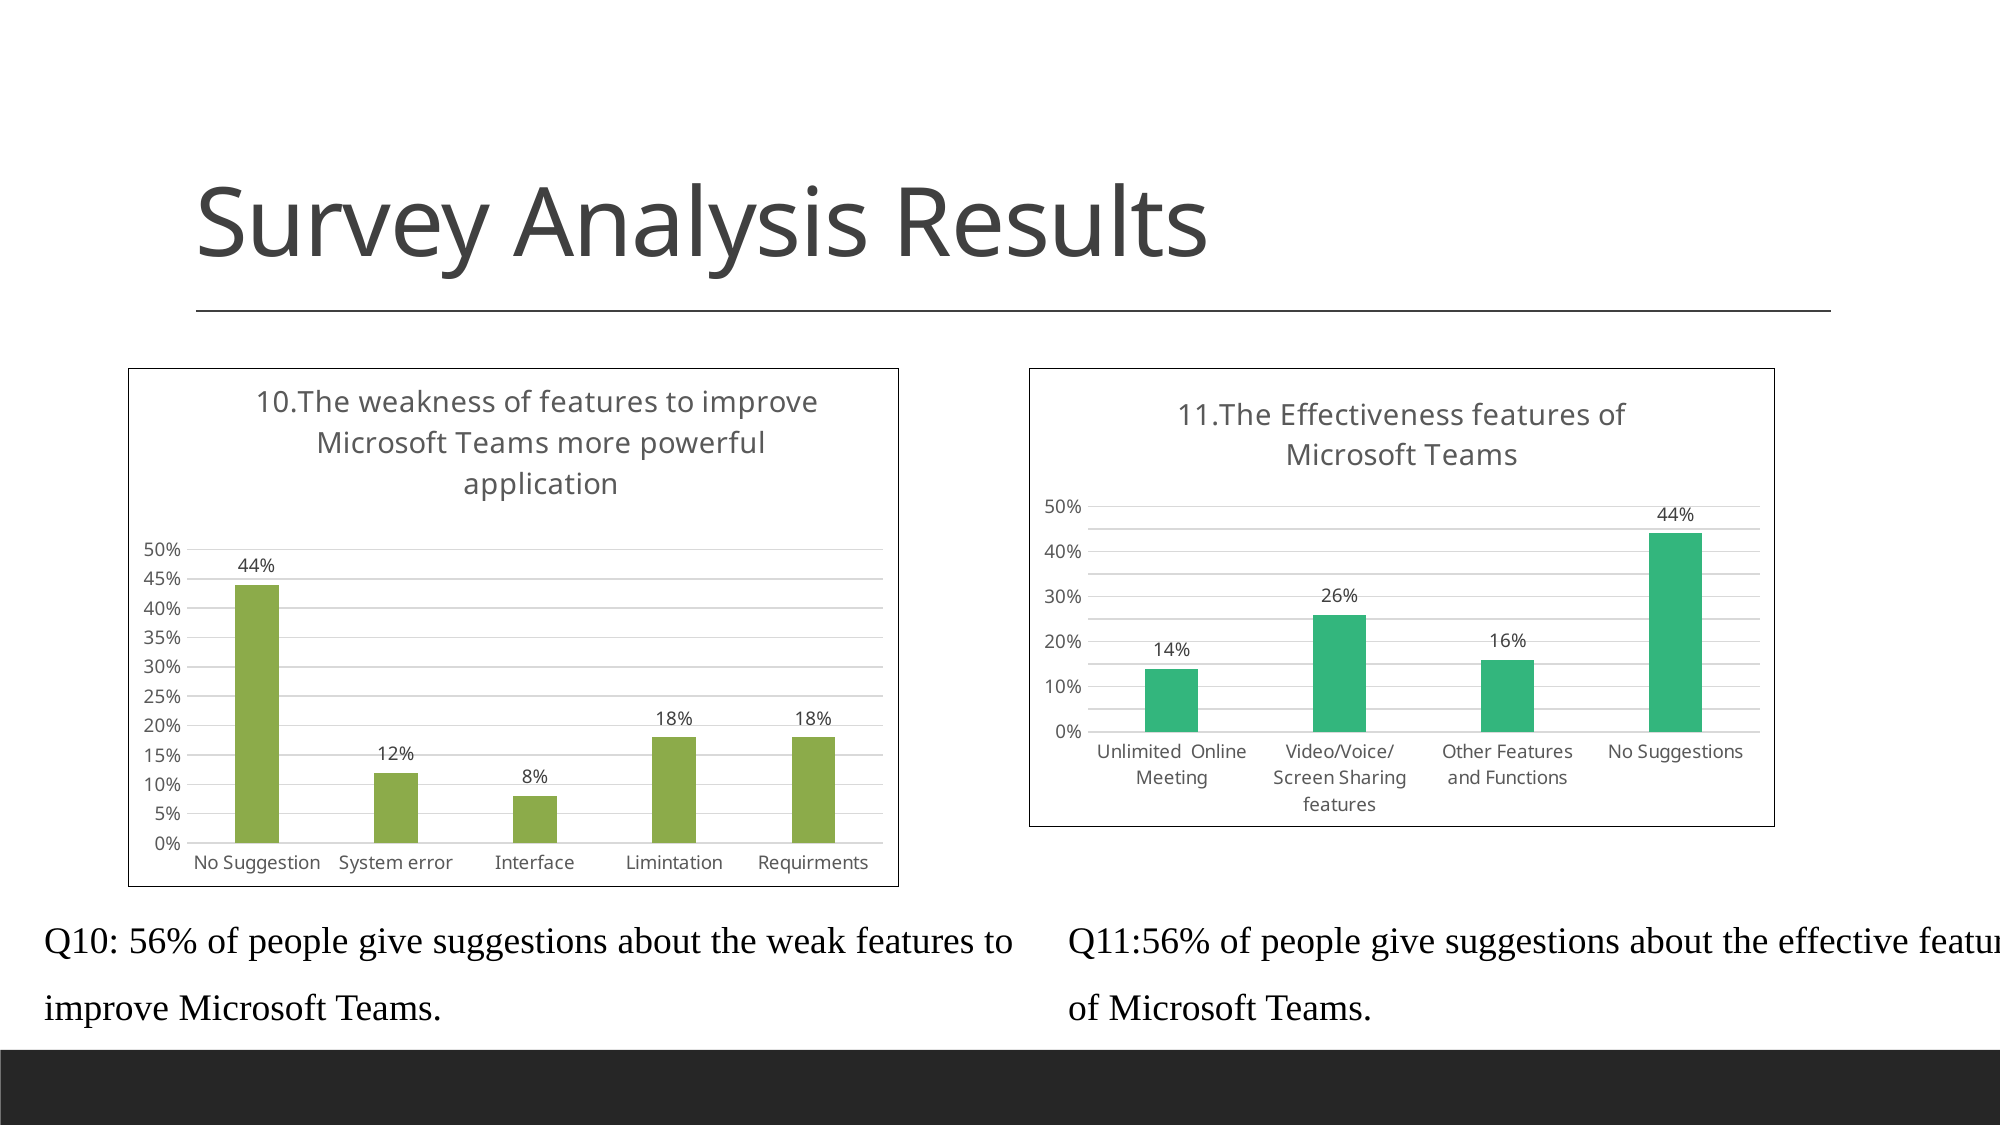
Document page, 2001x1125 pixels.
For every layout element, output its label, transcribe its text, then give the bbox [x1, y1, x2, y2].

chart [127, 367, 899, 887]
text_box Q10: 56% of people give suggestions about the weak features to improve Microsoft Teams. [29, 886, 1030, 1036]
chart [1028, 367, 1776, 828]
title Survey Analysis Results [180, 47, 1830, 285]
text_box Q11:56% of people give suggestions about the effective features of Microsoft Teams. [1053, 886, 2000, 1036]
